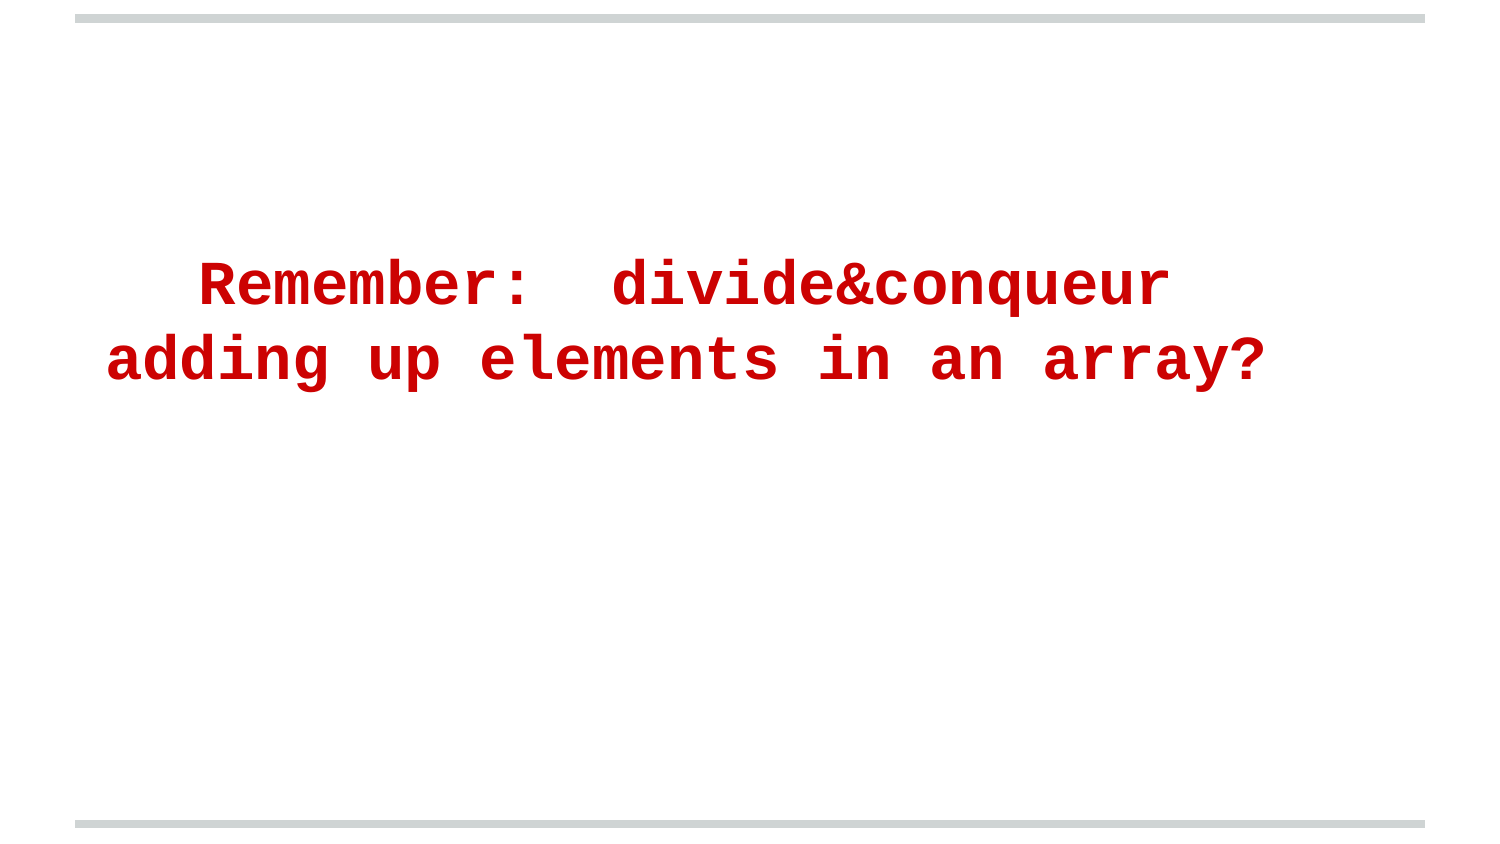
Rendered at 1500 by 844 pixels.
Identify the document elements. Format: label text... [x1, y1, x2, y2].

title Remember: divide&conqueur adding up elements in an array? [75, 112, 1298, 672]
